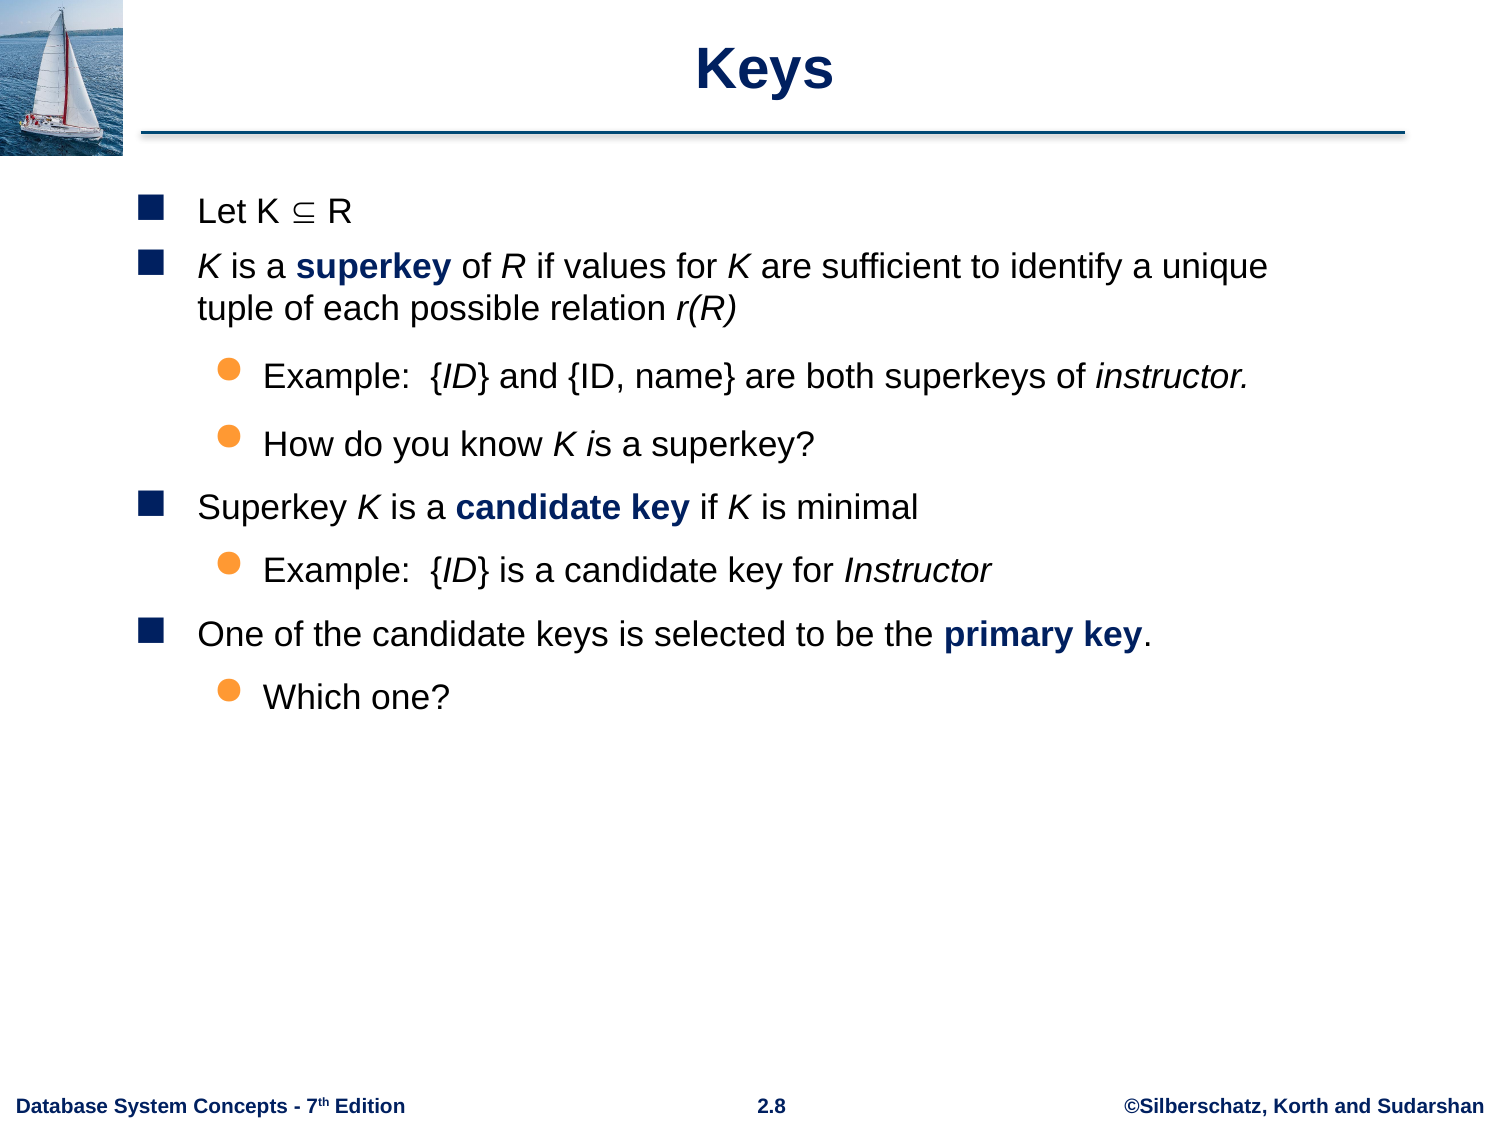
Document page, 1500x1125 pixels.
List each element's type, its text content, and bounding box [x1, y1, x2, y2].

picture [0, 0, 123, 156]
list Let K  R K is a superkey of R if values for K are sufficient to identify a unique tuple of each possible relation r(R) Example: {ID} and {ID, name} are both superkeys of instructor. How do you know K is a superkey? Superkey K is a candidate key if K is minimal Example: {ID} is a candidate key for Instructor One of the candidate keys is selected to be the primary key. Which one? [126, 180, 1354, 977]
title Keys [125, 6, 1406, 109]
